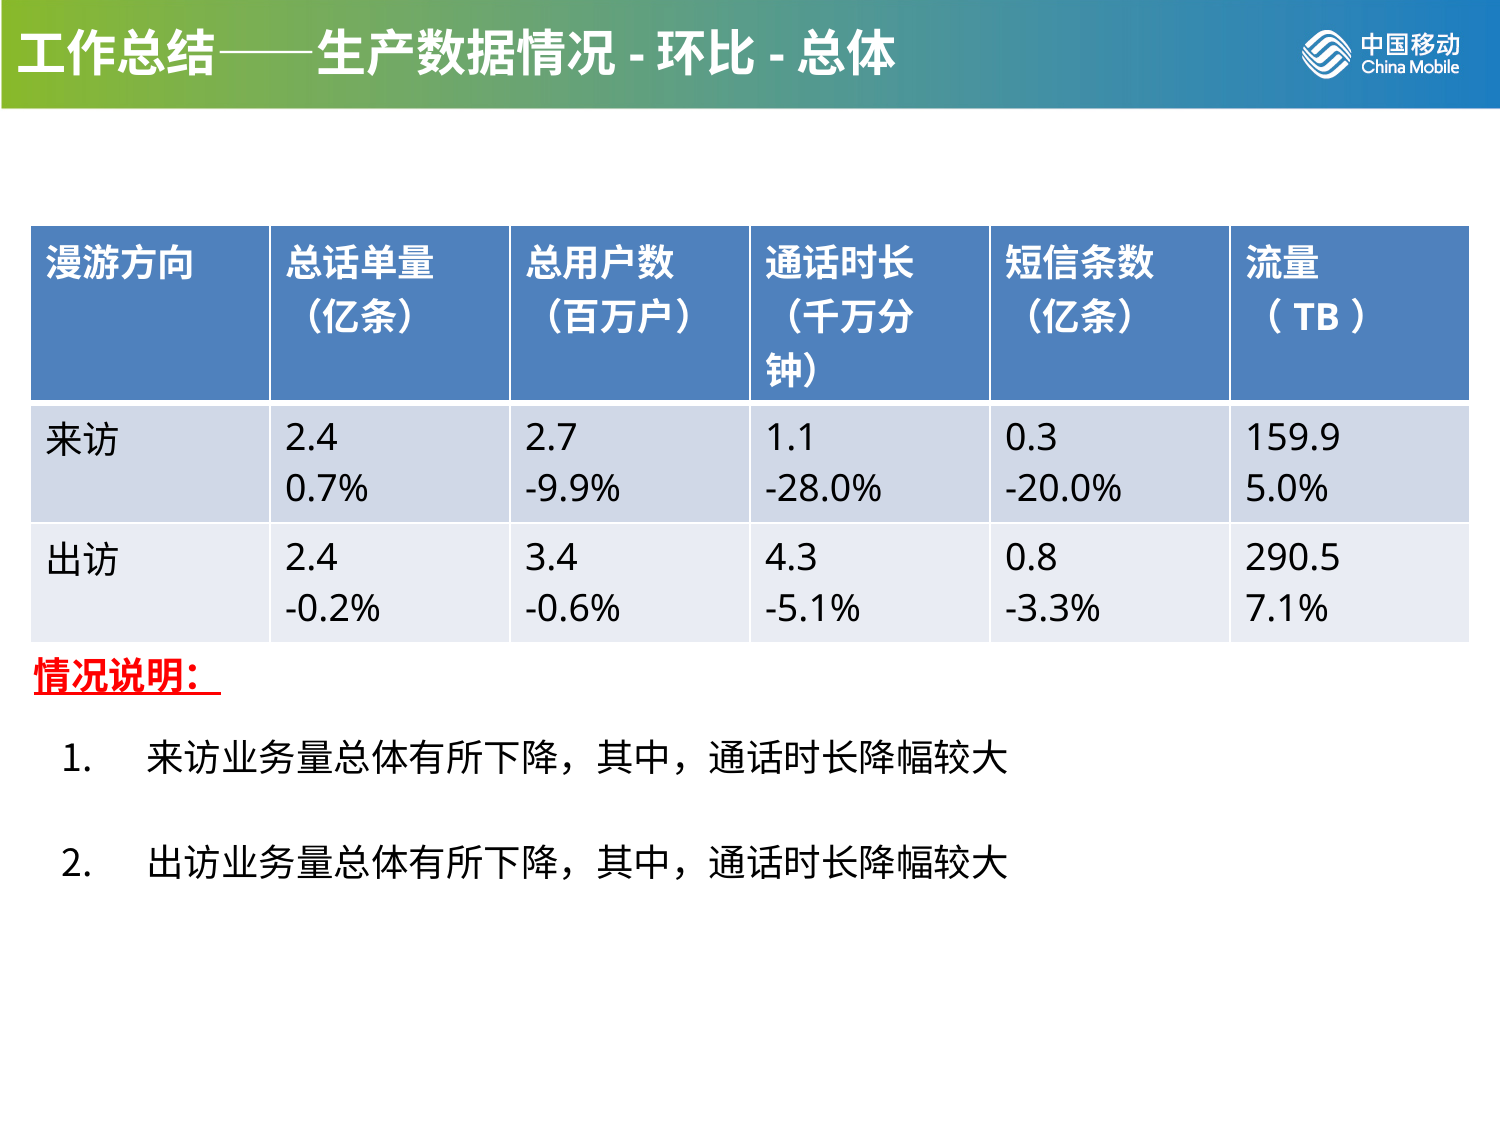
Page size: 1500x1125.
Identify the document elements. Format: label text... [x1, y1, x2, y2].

table_cell 出访 [31, 524, 269, 642]
table_header 流量（TB） [1231, 226, 1469, 400]
table_cell 0.3 -20.0% [991, 406, 1229, 522]
table_cell 1.1 -28.0% [751, 406, 989, 522]
table_cell 3.4 -0.6% [511, 524, 749, 642]
table_cell 来访 [31, 406, 269, 522]
table_cell 159.9 5.0% [1231, 406, 1469, 522]
table_header 总用户数（百万户） [511, 226, 749, 400]
table_cell 2.7 -9.9% [511, 406, 749, 522]
table_header 通话时长（千万分钟） [751, 226, 989, 400]
list 来访业务量总体有所下降，其中，通话时长降幅较大 [46, 726, 1465, 797]
table_header 总话单量（亿条） [271, 226, 509, 400]
table_header 漫游方向 [31, 226, 269, 400]
table_header 短信条数（亿条） [991, 226, 1229, 400]
table_cell 0.8 -3.3% [991, 524, 1229, 642]
picture [0, 0, 1500, 1125]
table_cell 4.3 -5.1% [751, 524, 989, 642]
table_cell 2.4 -0.2% [271, 524, 509, 642]
table_cell 2.4 0.7% [271, 406, 509, 522]
table_cell 290.5 7.1% [1231, 524, 1469, 642]
list 出访业务量总体有所下降，其中，通话时长降幅较大 [46, 832, 1465, 1020]
